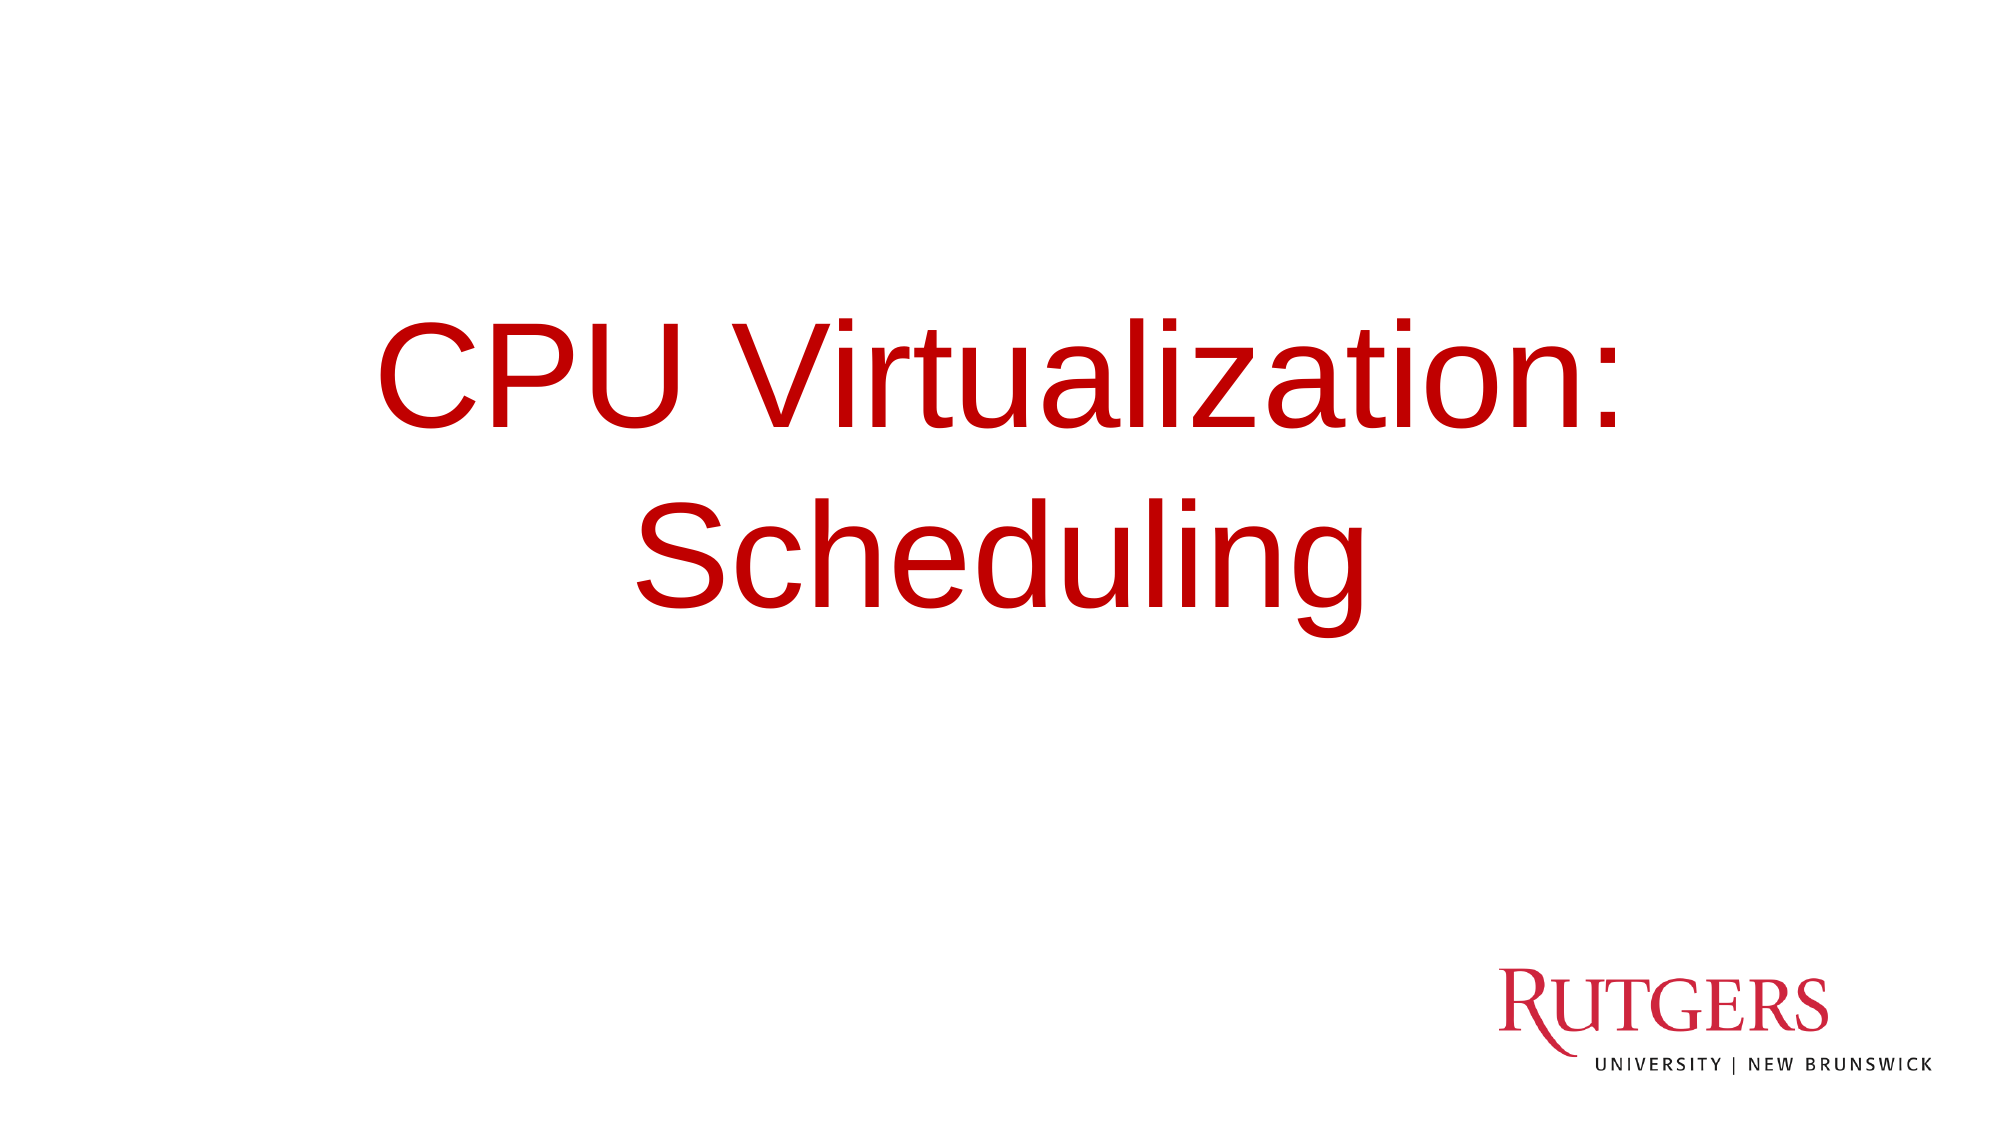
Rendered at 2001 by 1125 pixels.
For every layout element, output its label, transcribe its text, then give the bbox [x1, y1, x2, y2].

picture [1487, 947, 1956, 1097]
text_box CPU Virtualization: Scheduling [282, 270, 1722, 646]
